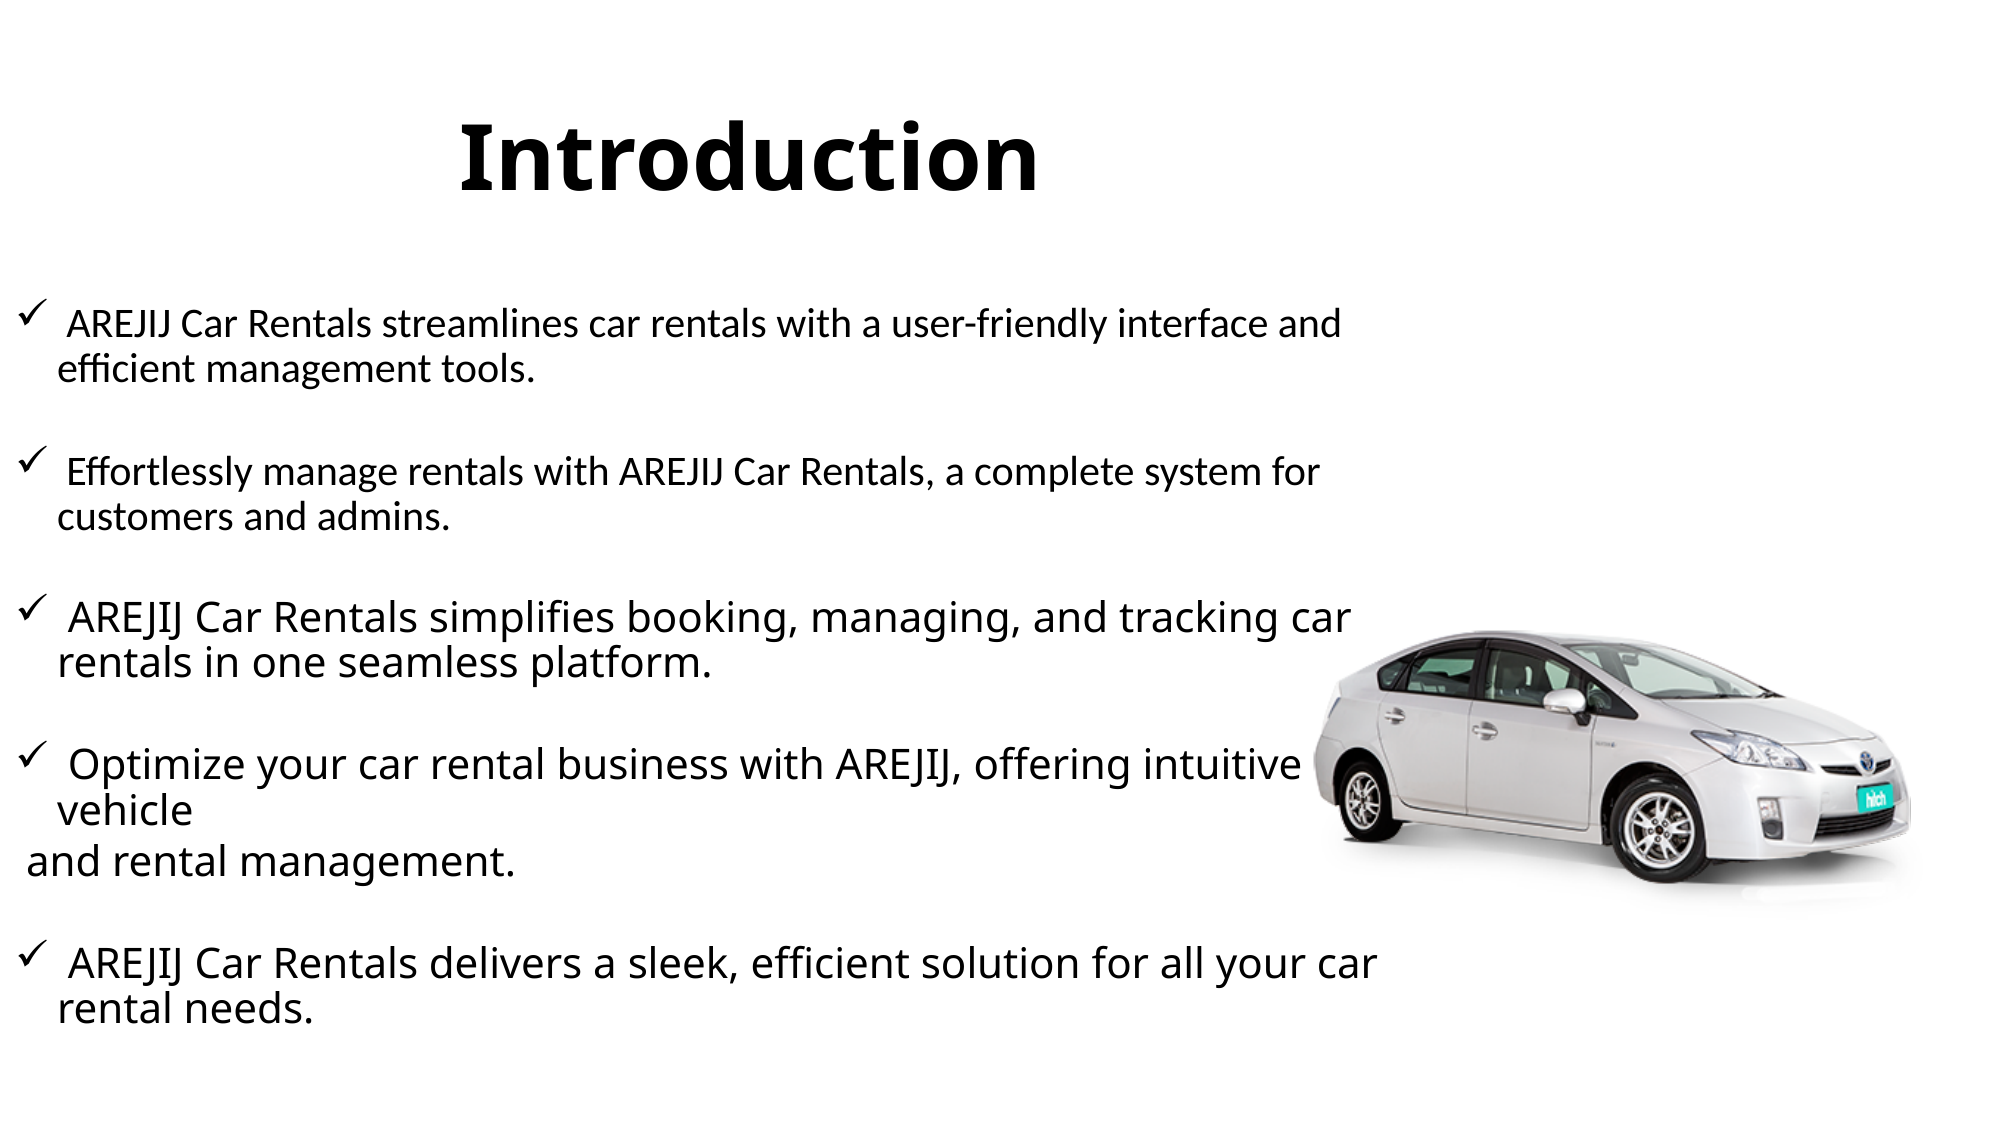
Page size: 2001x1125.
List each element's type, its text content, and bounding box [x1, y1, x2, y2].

list AREJIJ Car Rentals streamlines car rentals with a user-friendly interface and efficient management tools. Effortlessly manage rentals with AREJIJ Car Rentals, a complete system for customers and admins. AREJIJ Car Rentals simplifies booking, managing, and tracking car rentals in one seamless platform. Optimize your car rental business with AREJIJ, offering intuitive vehicle and rental management. AREJIJ Car Rentals delivers a sleek, efficient solution for all your car rental needs. [0, 293, 1433, 1047]
picture [1298, 553, 1927, 926]
title Introduction [295, 0, 1733, 322]
